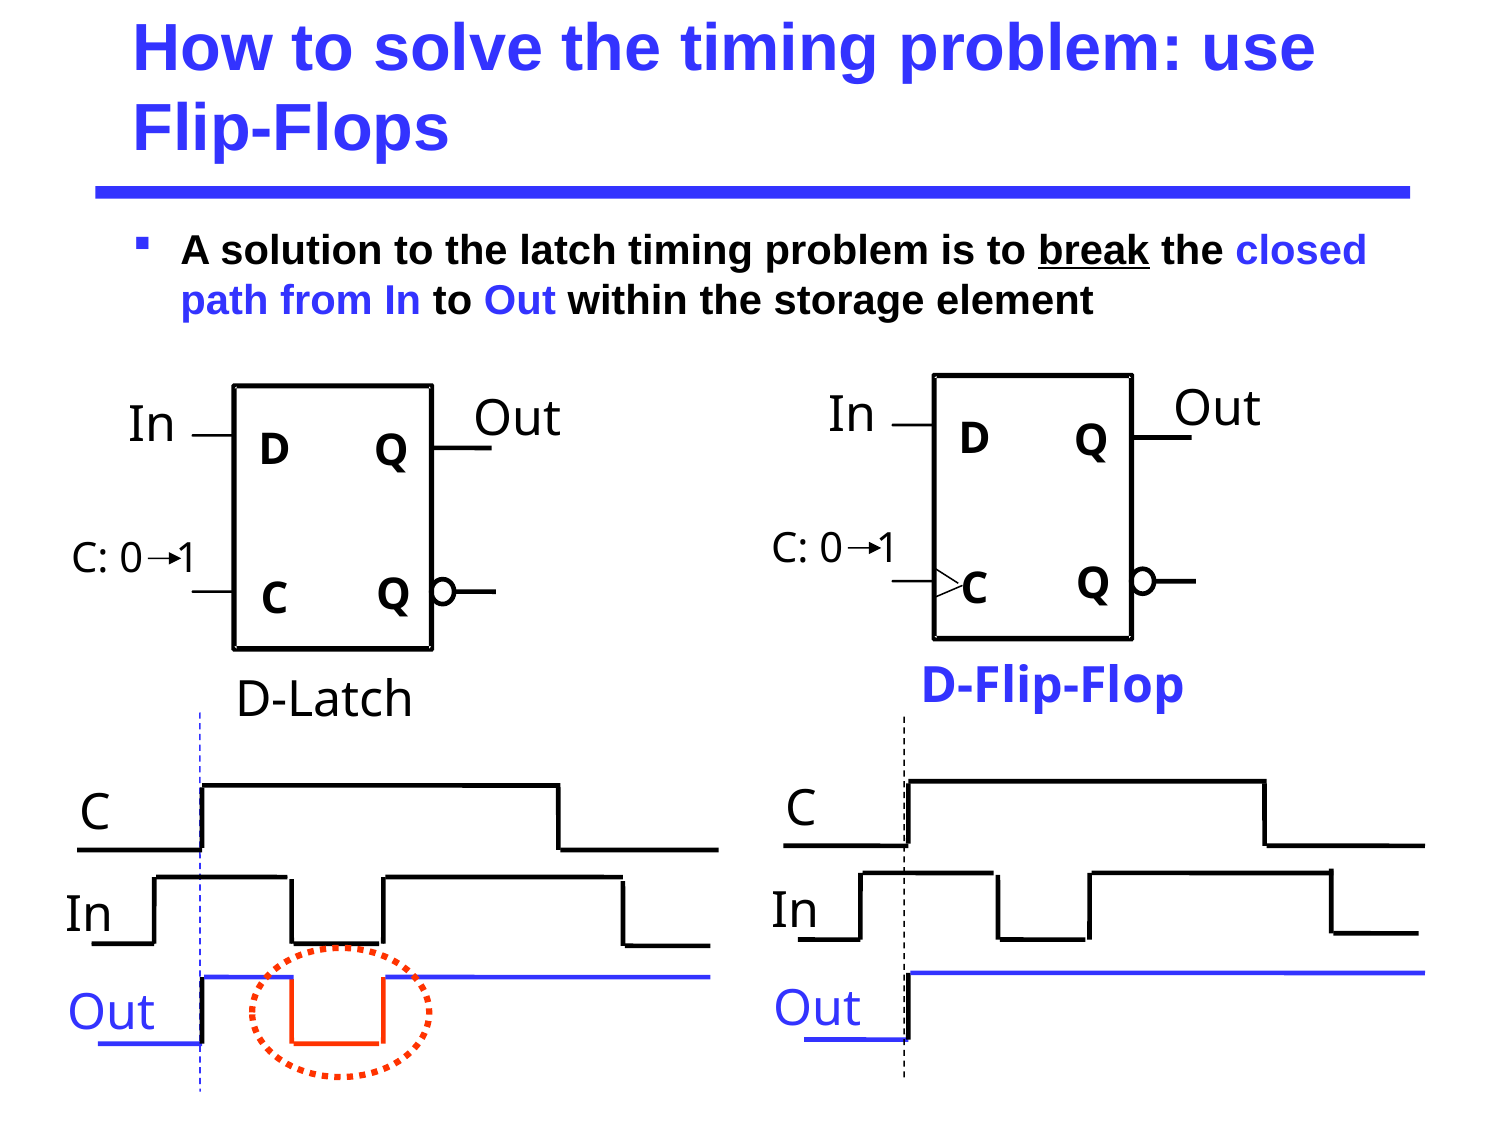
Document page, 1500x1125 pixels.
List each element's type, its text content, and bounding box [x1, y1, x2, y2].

text_box Out [458, 378, 576, 453]
text_box C [64, 771, 126, 847]
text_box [97, 947, 711, 1078]
text_box [931, 372, 1135, 642]
text_box In [813, 373, 891, 449]
text_box [147, 552, 182, 565]
text_box D [958, 410, 991, 463]
text_box In [113, 384, 188, 460]
text_box [1131, 568, 1155, 594]
list A solution to the latch timing problem is to break the closed path from In to Out within the storage element [117, 215, 1394, 1041]
text_box D-Flip-Flop [906, 644, 1200, 720]
text_box D-Latch [220, 660, 430, 734]
text_box C: 0 1 [756, 513, 915, 578]
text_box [759, 767, 1426, 1043]
title How to solve the timing problem: use Flip-Flops [117, 0, 1393, 168]
text_box Q [1075, 555, 1111, 608]
text_box In [50, 873, 129, 949]
text_box [891, 423, 936, 427]
text_box Out [52, 971, 92, 1047]
text_box Out [1158, 367, 1276, 443]
text_box C [960, 559, 989, 613]
text_box [847, 541, 882, 555]
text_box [191, 383, 497, 652]
text_box Q [1073, 411, 1109, 464]
text_box [891, 579, 936, 583]
text_box C: 0 1 [56, 523, 186, 589]
